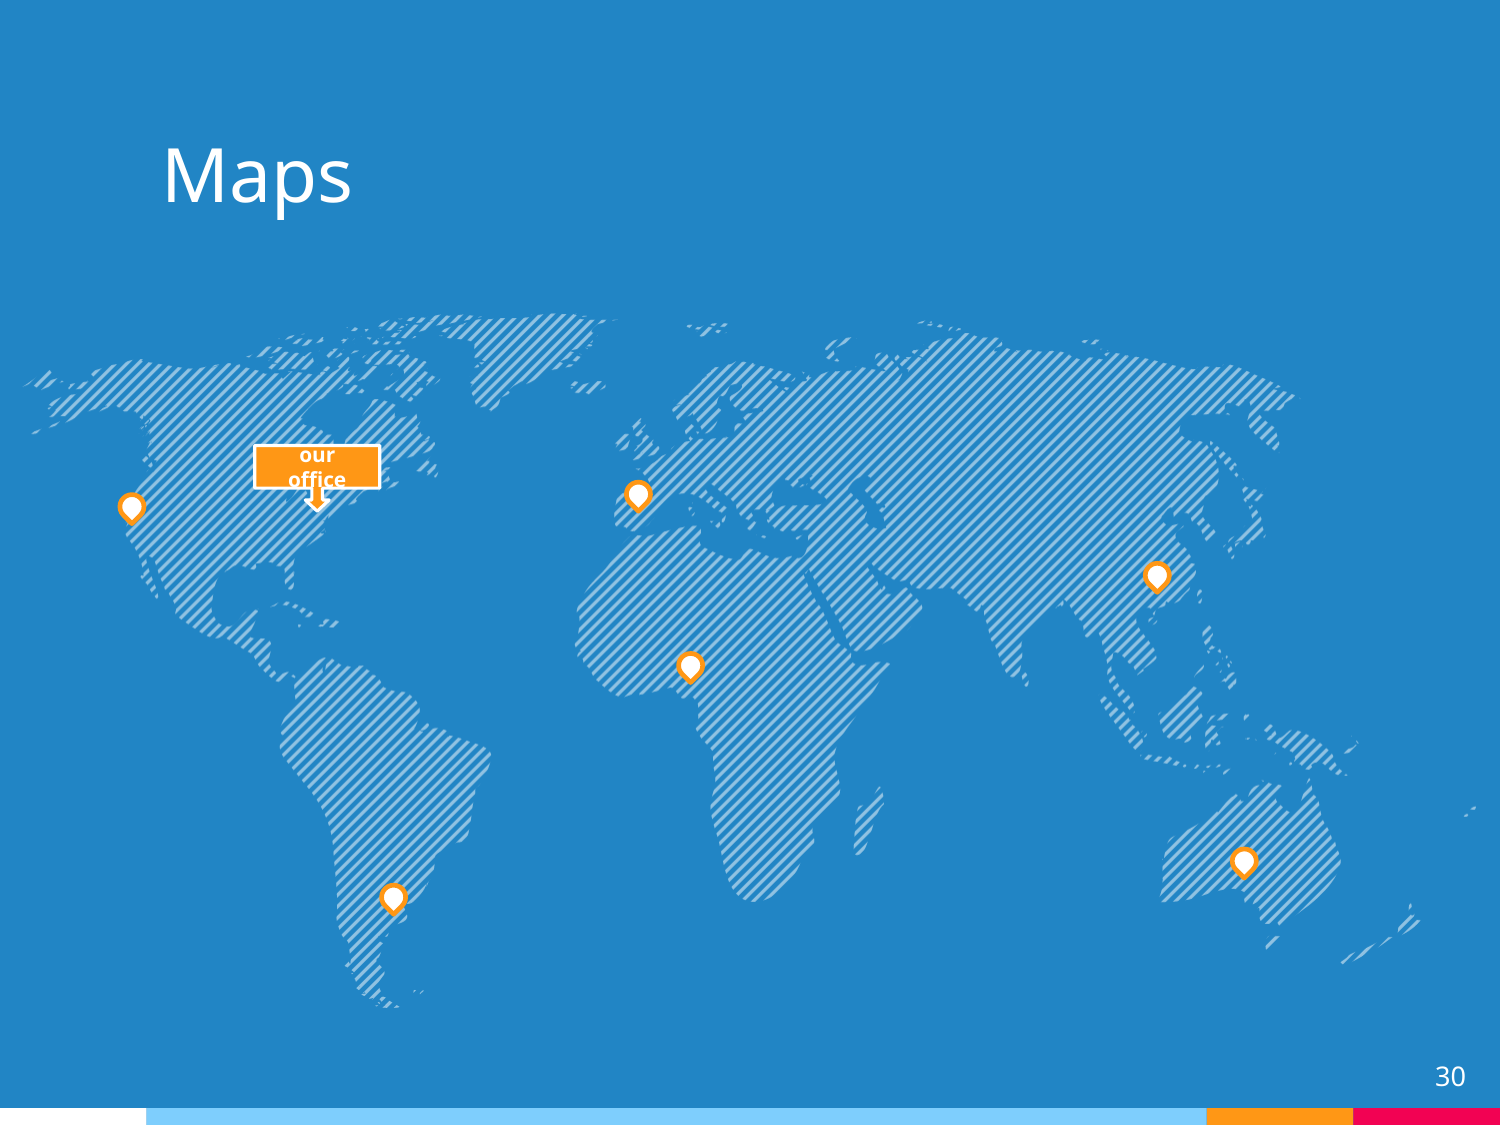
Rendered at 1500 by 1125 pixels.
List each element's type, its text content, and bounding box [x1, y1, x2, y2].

picture [0, 258, 1500, 1017]
slide_number 30 [1391, 1043, 1482, 1113]
title Maps [146, 45, 1207, 233]
